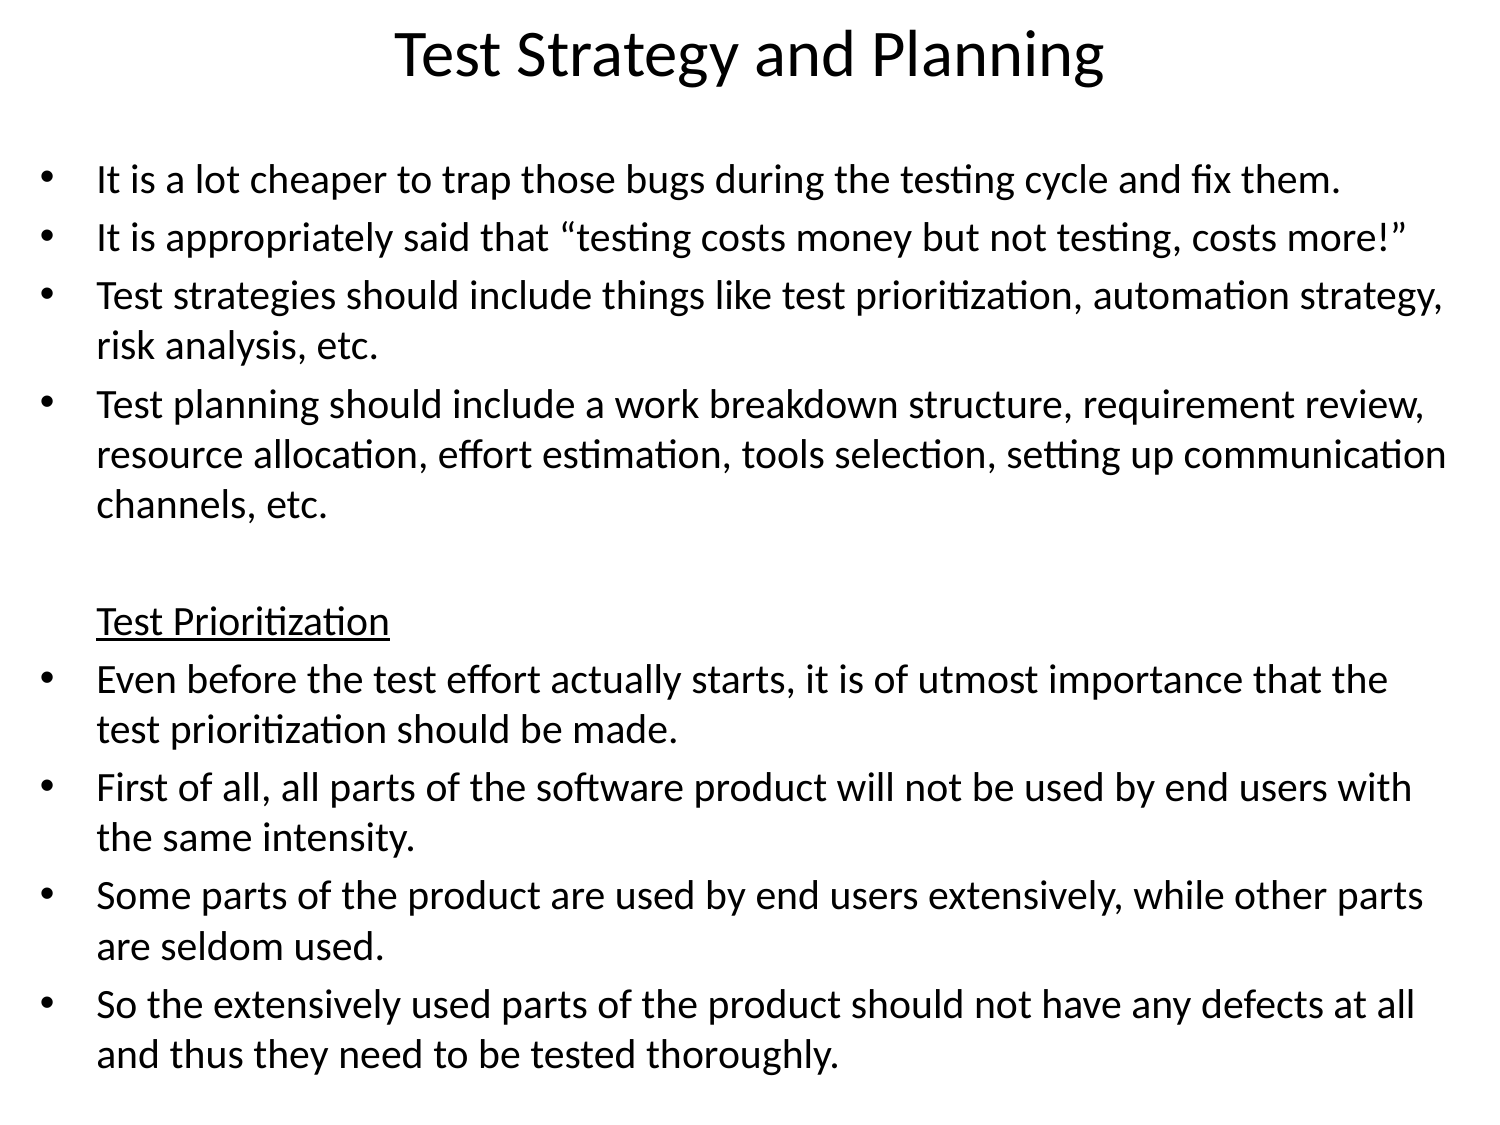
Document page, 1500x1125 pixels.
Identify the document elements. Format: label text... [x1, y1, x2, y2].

title Test Strategy and Planning [75, 0, 1425, 85]
list It is a lot cheaper to trap those bugs during the testing cycle and fix them. It is appropriately said that “testing costs money but not testing, costs more!” Test strategies should include things like test prioritization, automation strategy, risk analysis, etc. Test planning should include a work breakdown structure, requirement review, resource allocation, effort estimation, tools selection, setting up communication channels, etc. Test Prioritization Even before the test effort actually starts, it is of utmost importance that the test prioritization should be made. First of all, all parts of the software product will not be used by end users with the same intensity. Some parts of the product are used by end users extensively, while other parts are seldom used. So the extensively used parts of the product should not have any defects at all and thus they need to be tested thoroughly. [24, 85, 1475, 1099]
